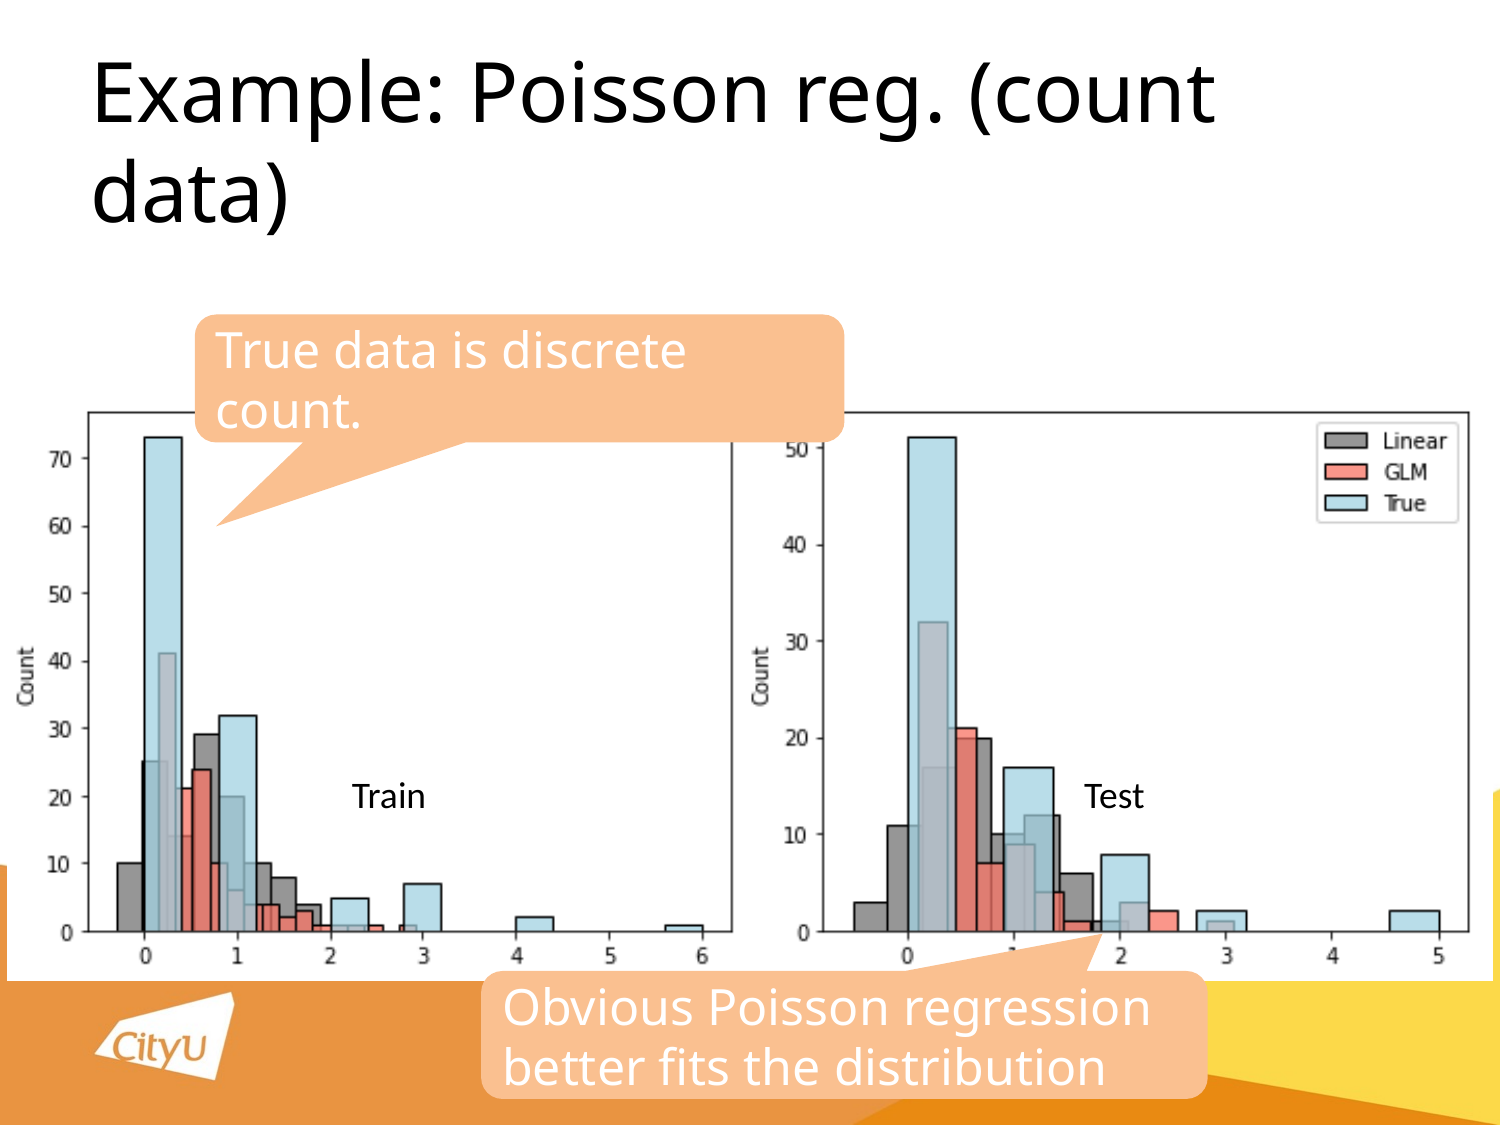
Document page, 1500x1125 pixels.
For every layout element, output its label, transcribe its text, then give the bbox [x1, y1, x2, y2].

picture [0, 0, 1500, 1125]
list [6, 385, 1494, 982]
text_box True data is discrete count. [192, 312, 847, 383]
title Example: Poisson reg. (count data) [75, 45, 1425, 233]
text_box Obvious Poisson regression better fits the distribution [479, 988, 1210, 1102]
